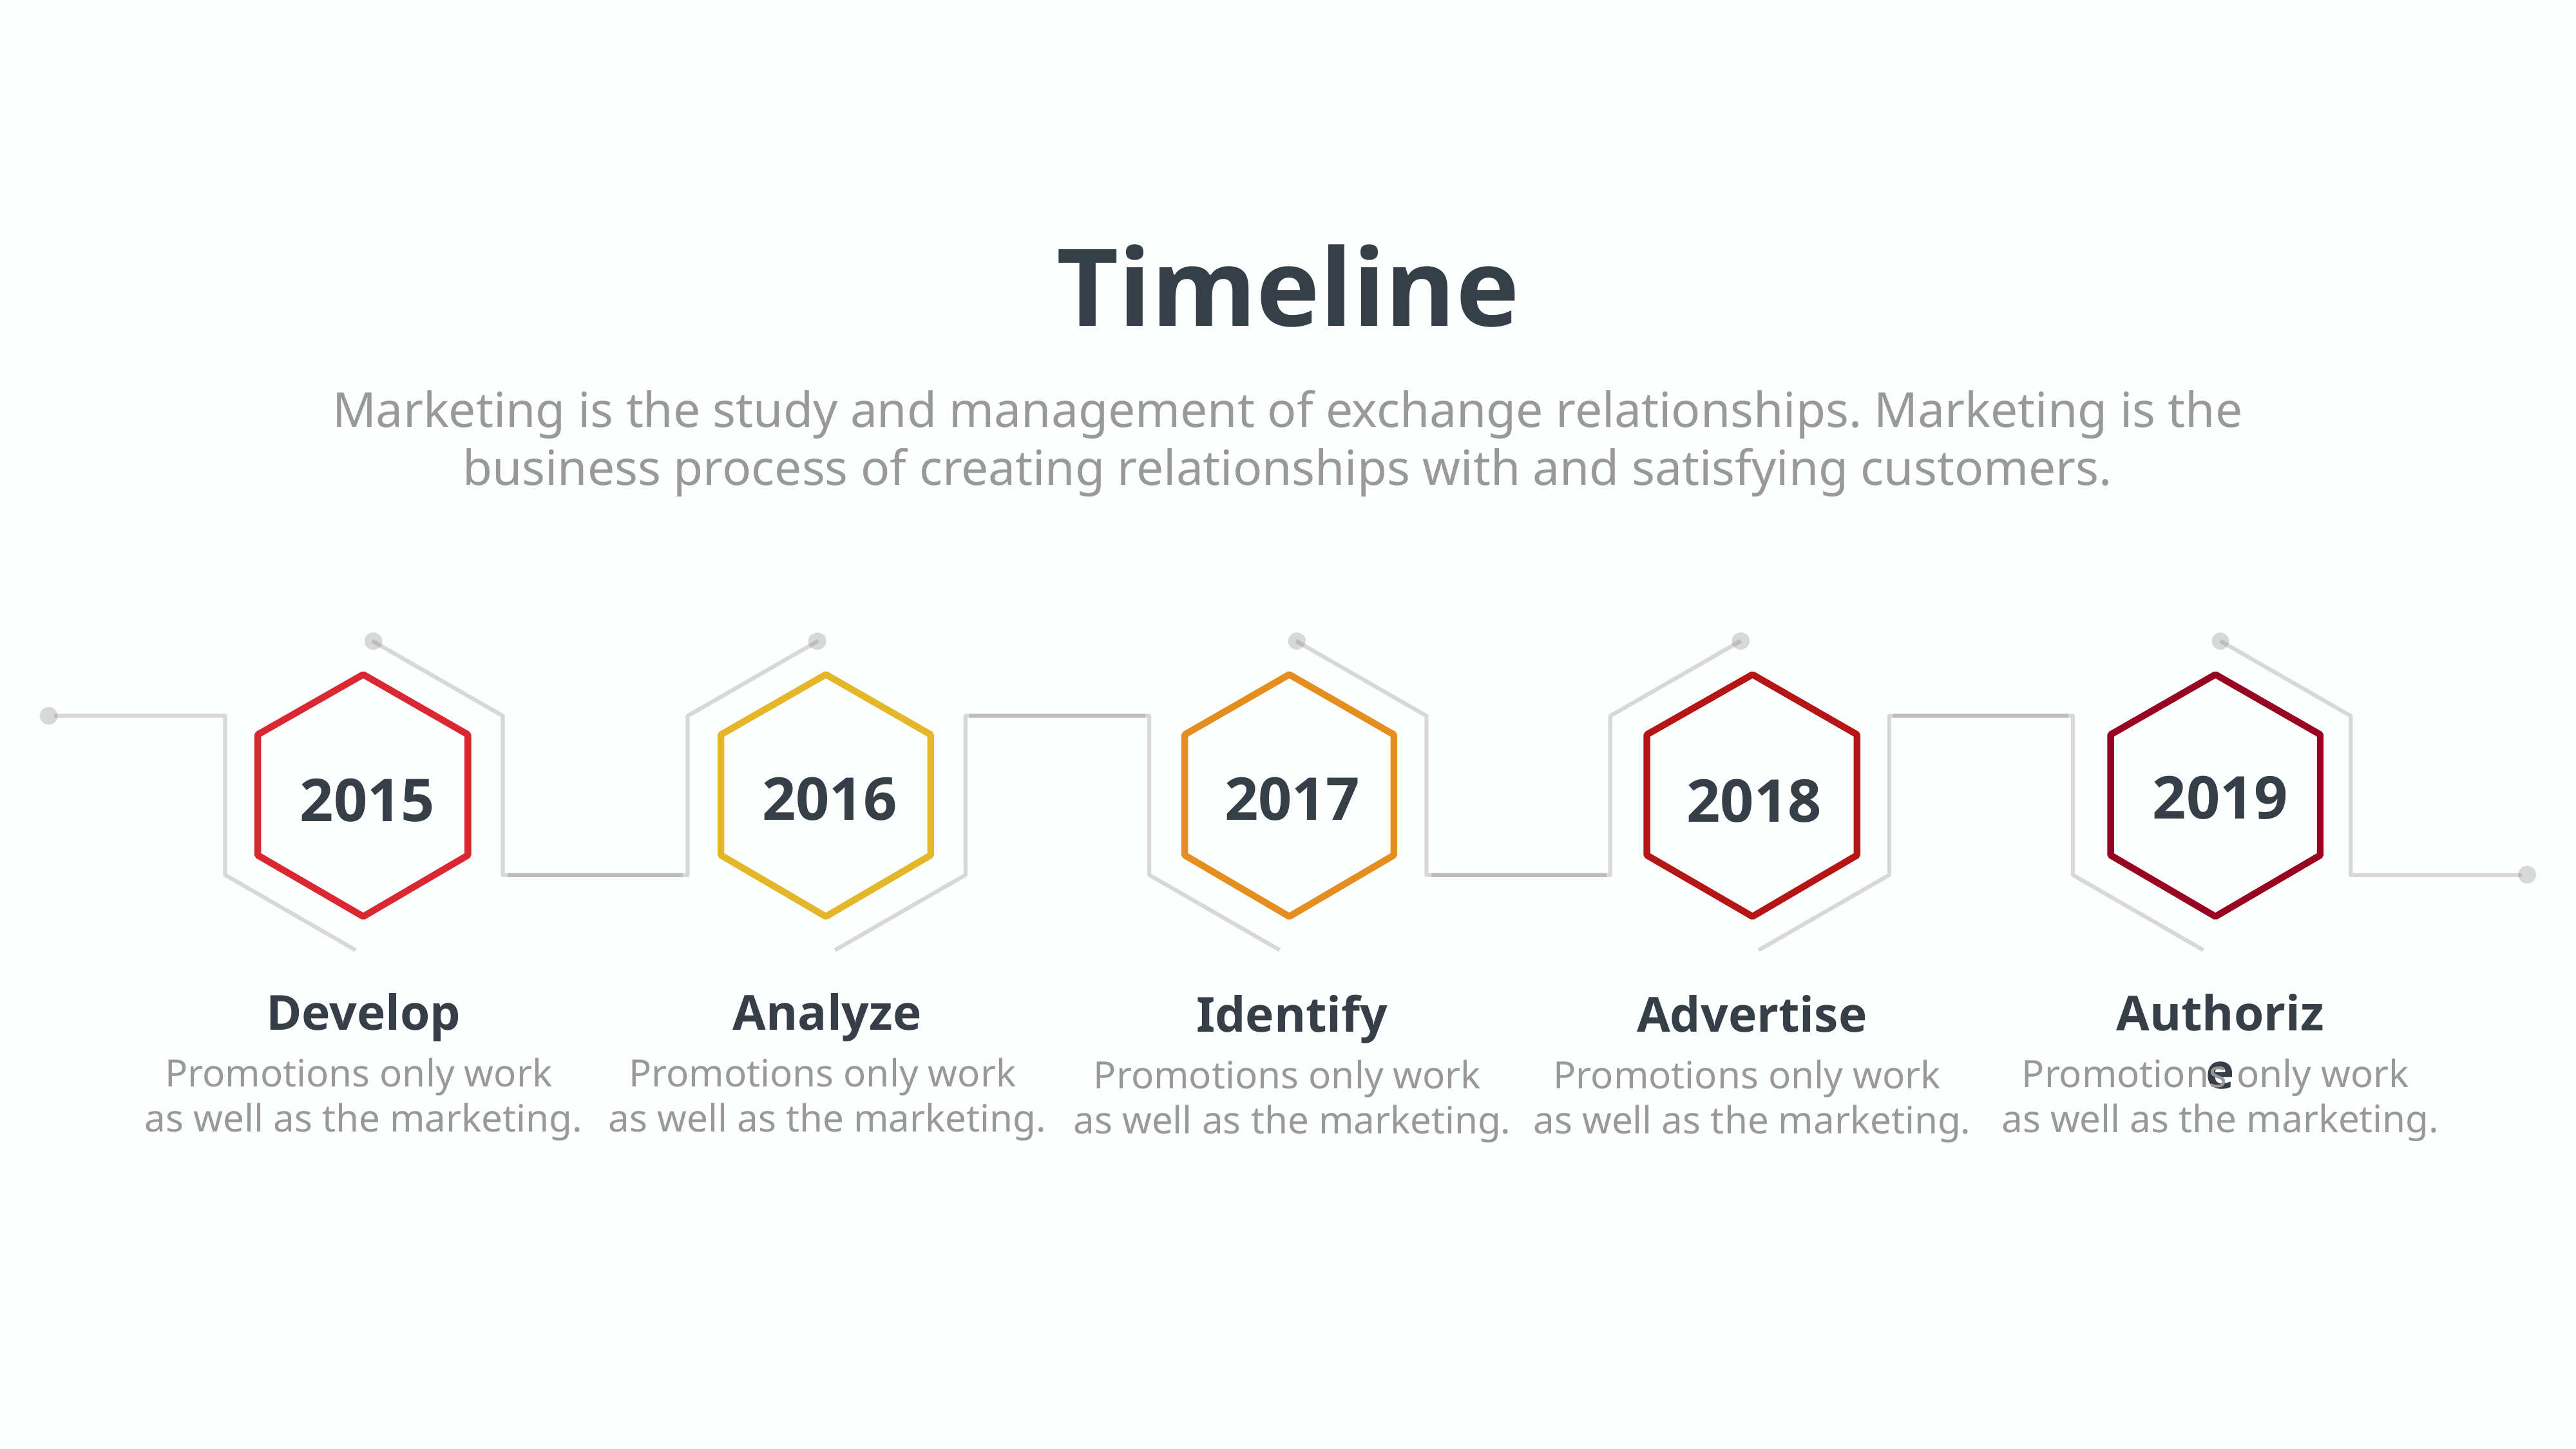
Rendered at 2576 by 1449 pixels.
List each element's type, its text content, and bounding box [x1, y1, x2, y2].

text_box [124, 976, 588, 1146]
text_box 2018 [1628, 758, 1880, 838]
text_box [1185, 674, 1394, 756]
text_box [2228, 645, 2518, 875]
text_box [2110, 674, 2321, 755]
text_box [1646, 838, 1857, 917]
text_box [808, 632, 826, 650]
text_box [1053, 979, 1513, 1148]
text_box [39, 706, 58, 725]
text_box [381, 646, 595, 875]
text_box [1646, 674, 1857, 758]
text_box 2019 [2094, 755, 2347, 835]
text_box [1513, 979, 1991, 1148]
text_box [835, 715, 1057, 951]
text_box [508, 646, 810, 875]
text_box [1732, 632, 1750, 650]
text_box [1288, 632, 1306, 650]
text_box [364, 632, 383, 650]
text_box 2016 [703, 756, 956, 837]
text_box [969, 715, 1280, 951]
text_box [1185, 837, 1394, 917]
text_box [1893, 715, 2204, 951]
text_box 2015 [242, 757, 493, 838]
text_box Marketing is the study and management of exchange relationships. Marketing is the business process of creating relationships with and satisfying customers. [259, 374, 2317, 500]
text_box [1304, 645, 1519, 875]
text_box 2017 [1166, 756, 1418, 837]
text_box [588, 976, 1066, 1146]
text_box [2518, 866, 2536, 884]
text_box [1759, 715, 1980, 951]
text_box [2211, 632, 2229, 650]
text_box [721, 837, 931, 917]
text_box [1981, 977, 2459, 1146]
text_box [1431, 645, 1733, 875]
text_box [258, 838, 468, 917]
text_box [721, 674, 931, 756]
text_box [2110, 835, 2321, 917]
text_box [258, 674, 468, 757]
text_box [57, 715, 356, 951]
text_box Timeline [1047, 214, 1529, 352]
